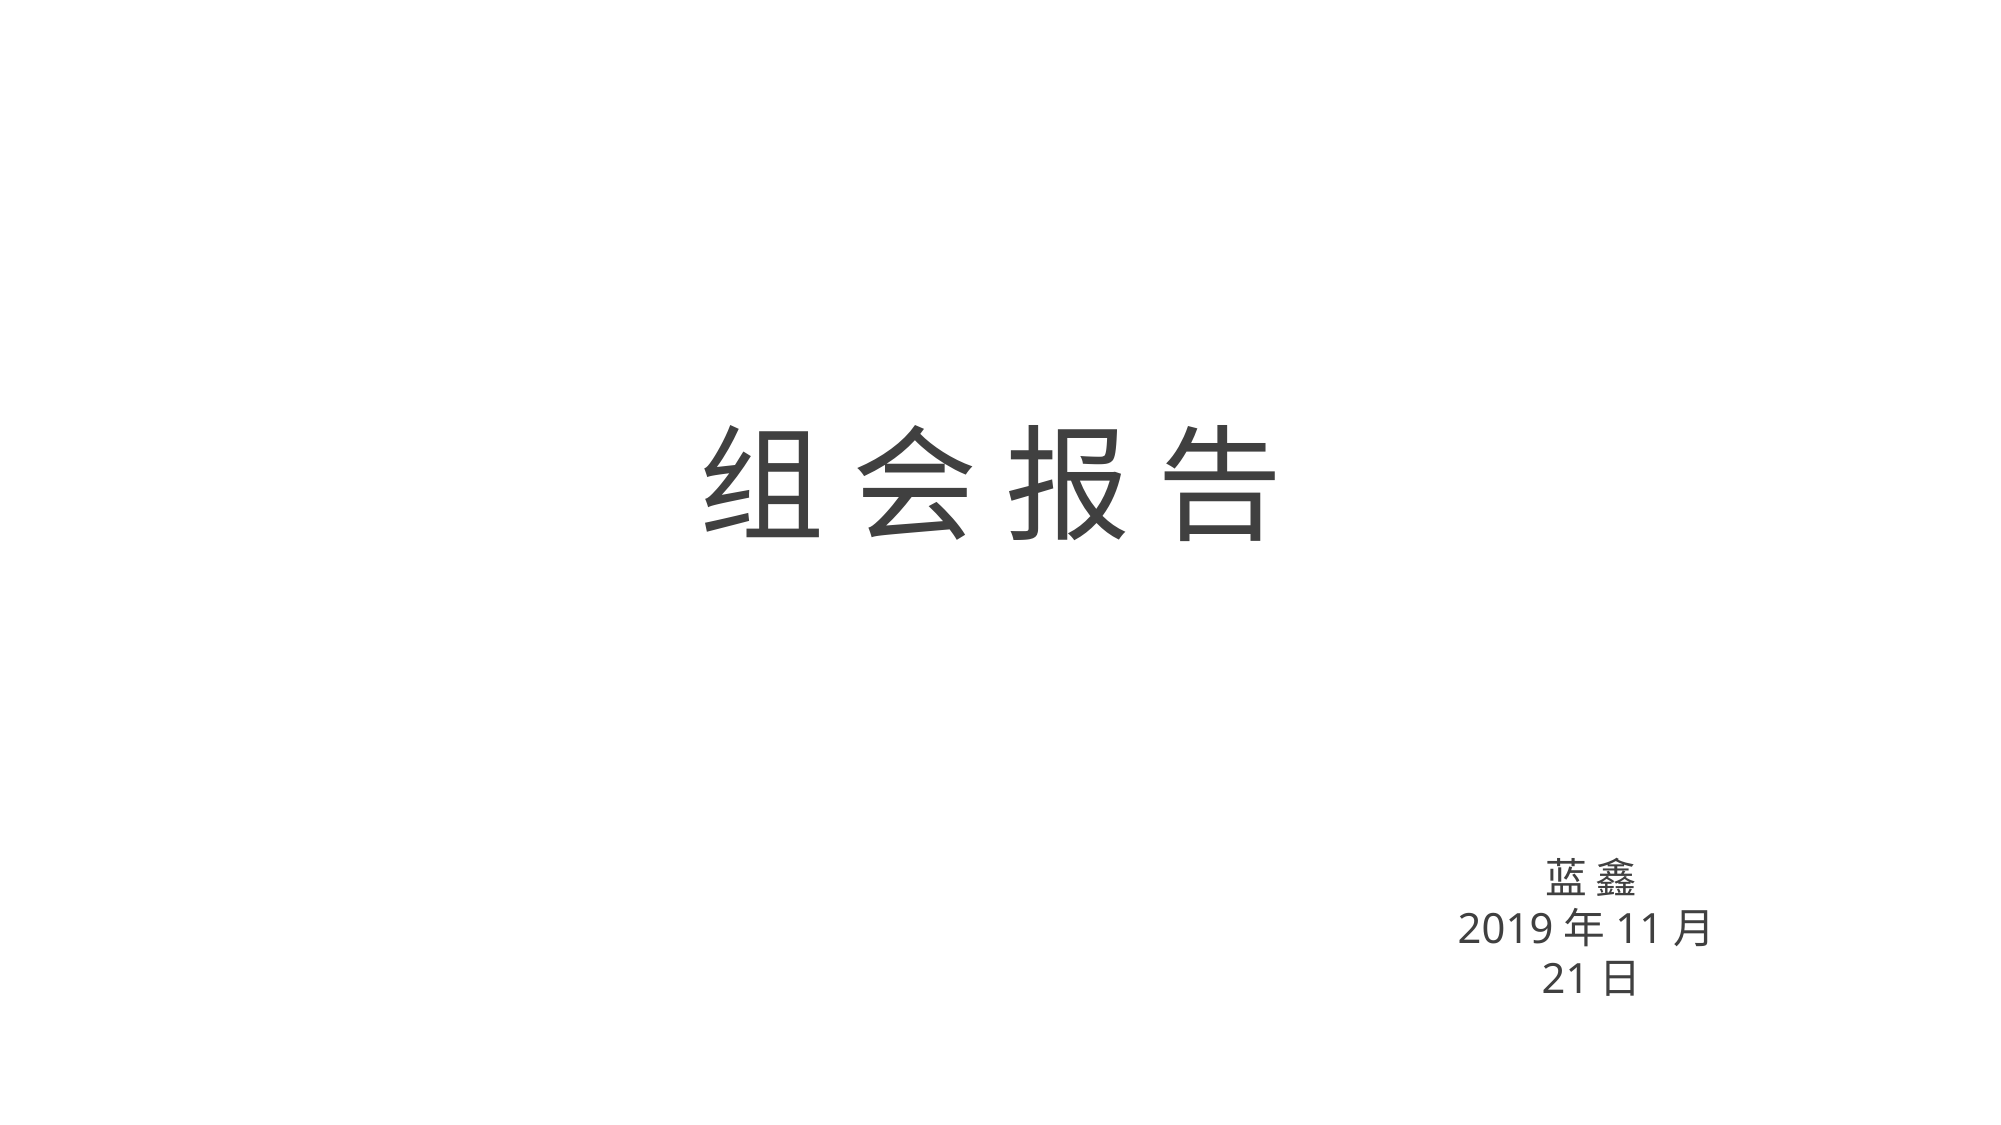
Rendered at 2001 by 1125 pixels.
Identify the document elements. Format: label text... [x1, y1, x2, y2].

text_box 蓝 鑫 2019年11月21日 [1427, 844, 1756, 1060]
text_box 组 会 报 告 [684, 398, 1299, 563]
